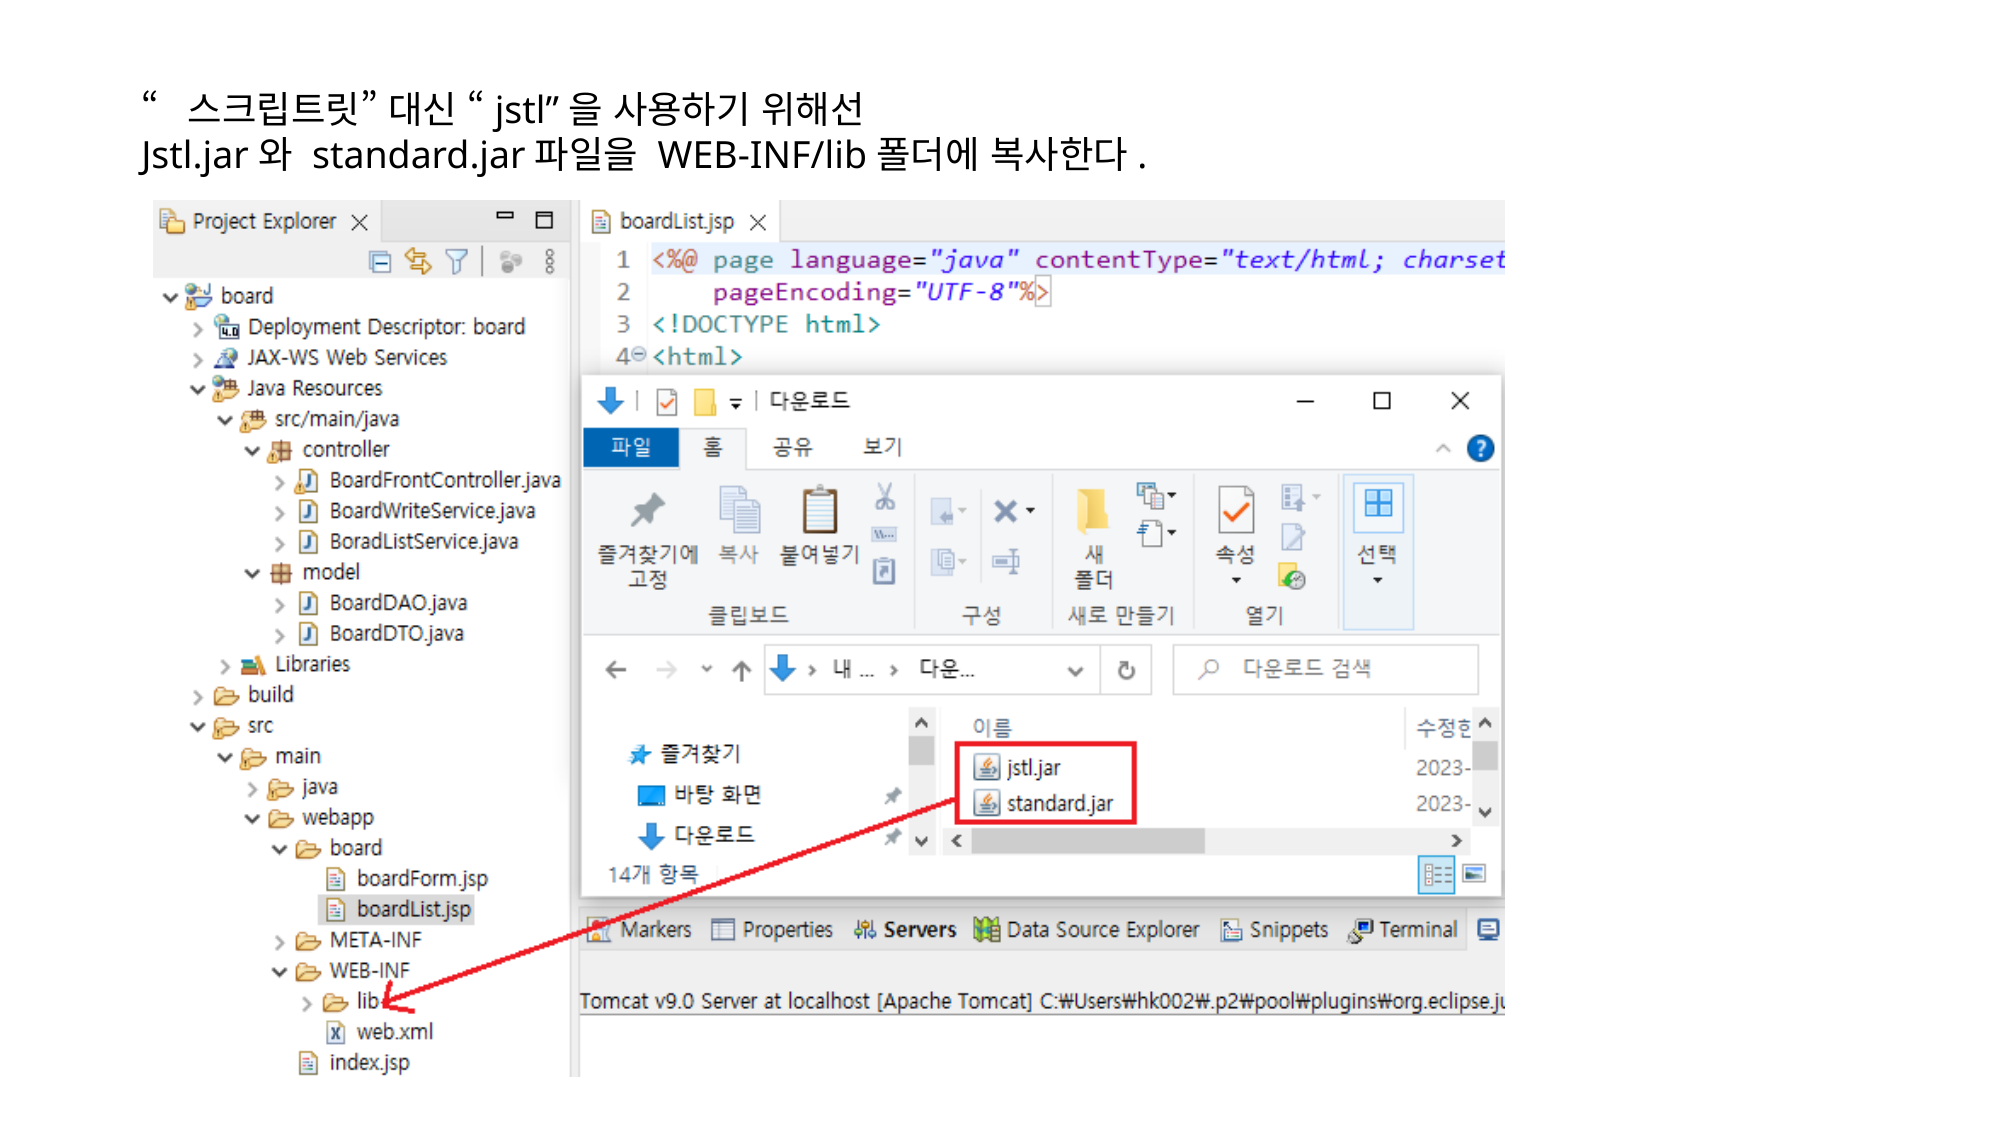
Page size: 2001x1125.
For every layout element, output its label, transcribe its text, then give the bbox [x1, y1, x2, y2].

picture [153, 200, 1505, 1077]
text_box “스크립트릿” 대신 “jstl”을 사용하기 위해선 Jstl.jar와 standard.jar파일을 WEB-INF/lib폴더에 복사한다. [126, 78, 1162, 183]
